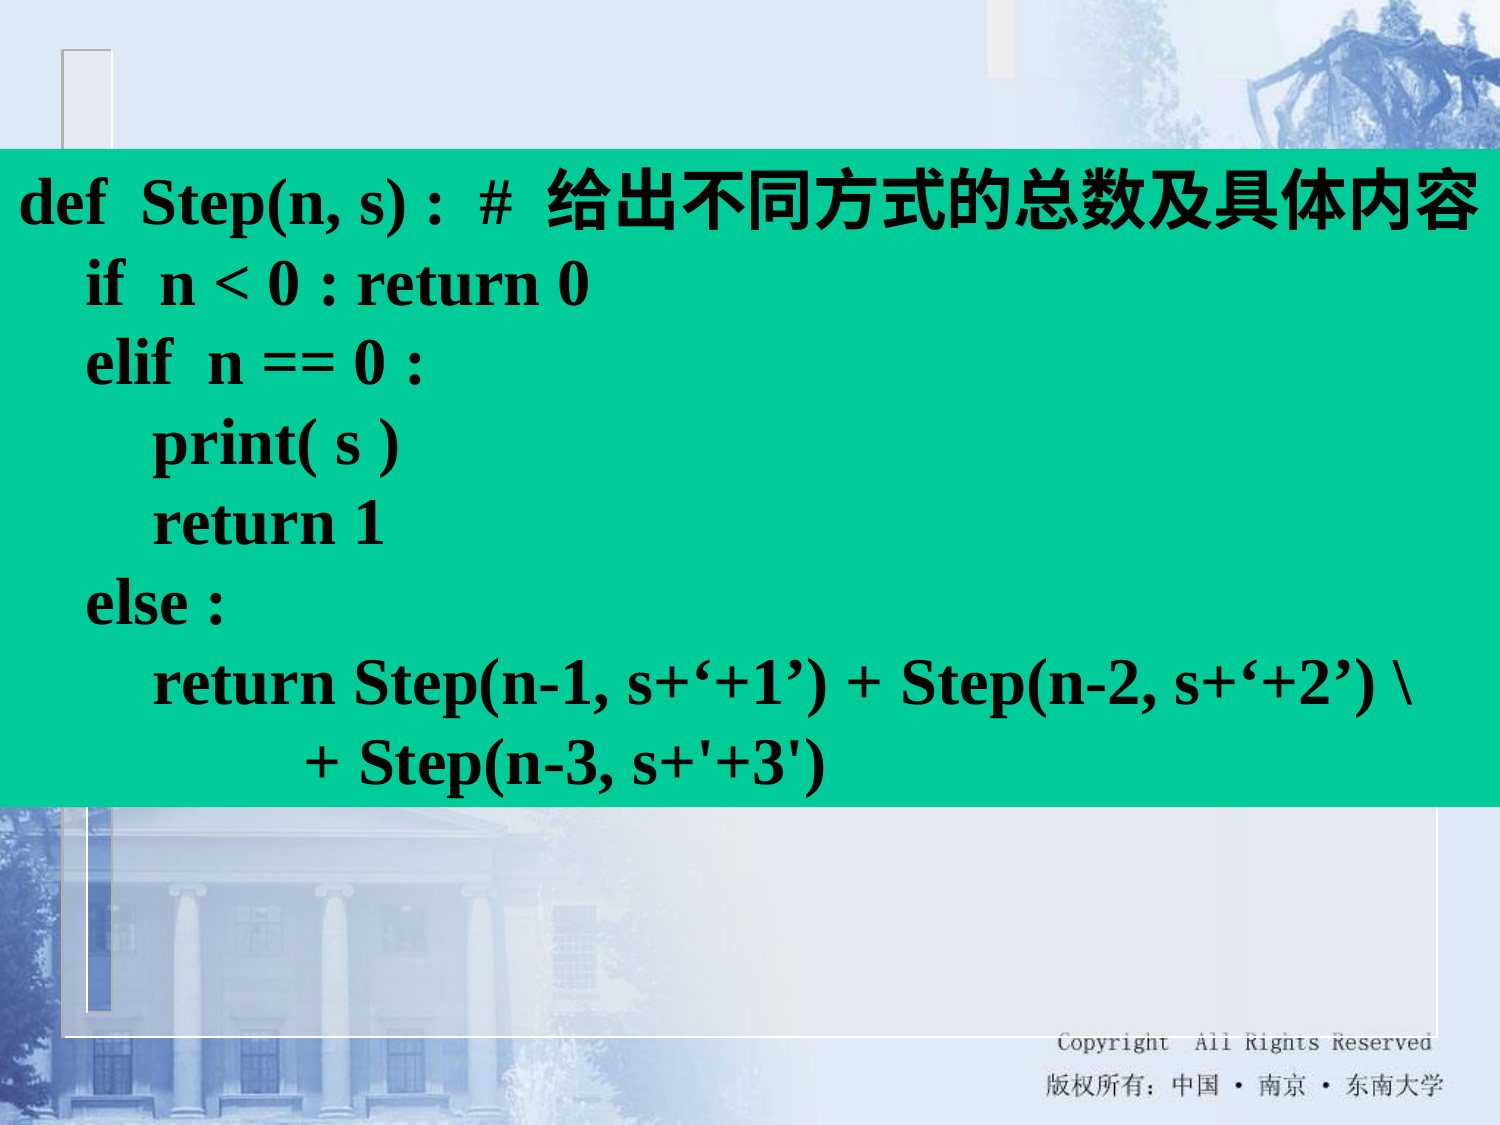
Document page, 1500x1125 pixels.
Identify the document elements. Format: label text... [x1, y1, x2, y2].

picture [88, 808, 111, 1011]
text_box def Step(n, s) : # 给出不同方式的总数及具体内容 if n < 0 : return 0 elif n == 0 : print( s ) return 1 else : return Step(n-1, s+‘+1’) + Step(n-2, s+‘+2’) \ + Step(n-3, s+'+3') [0, 148, 1500, 808]
picture [0, 0, 1500, 148]
picture [0, 808, 1500, 1125]
